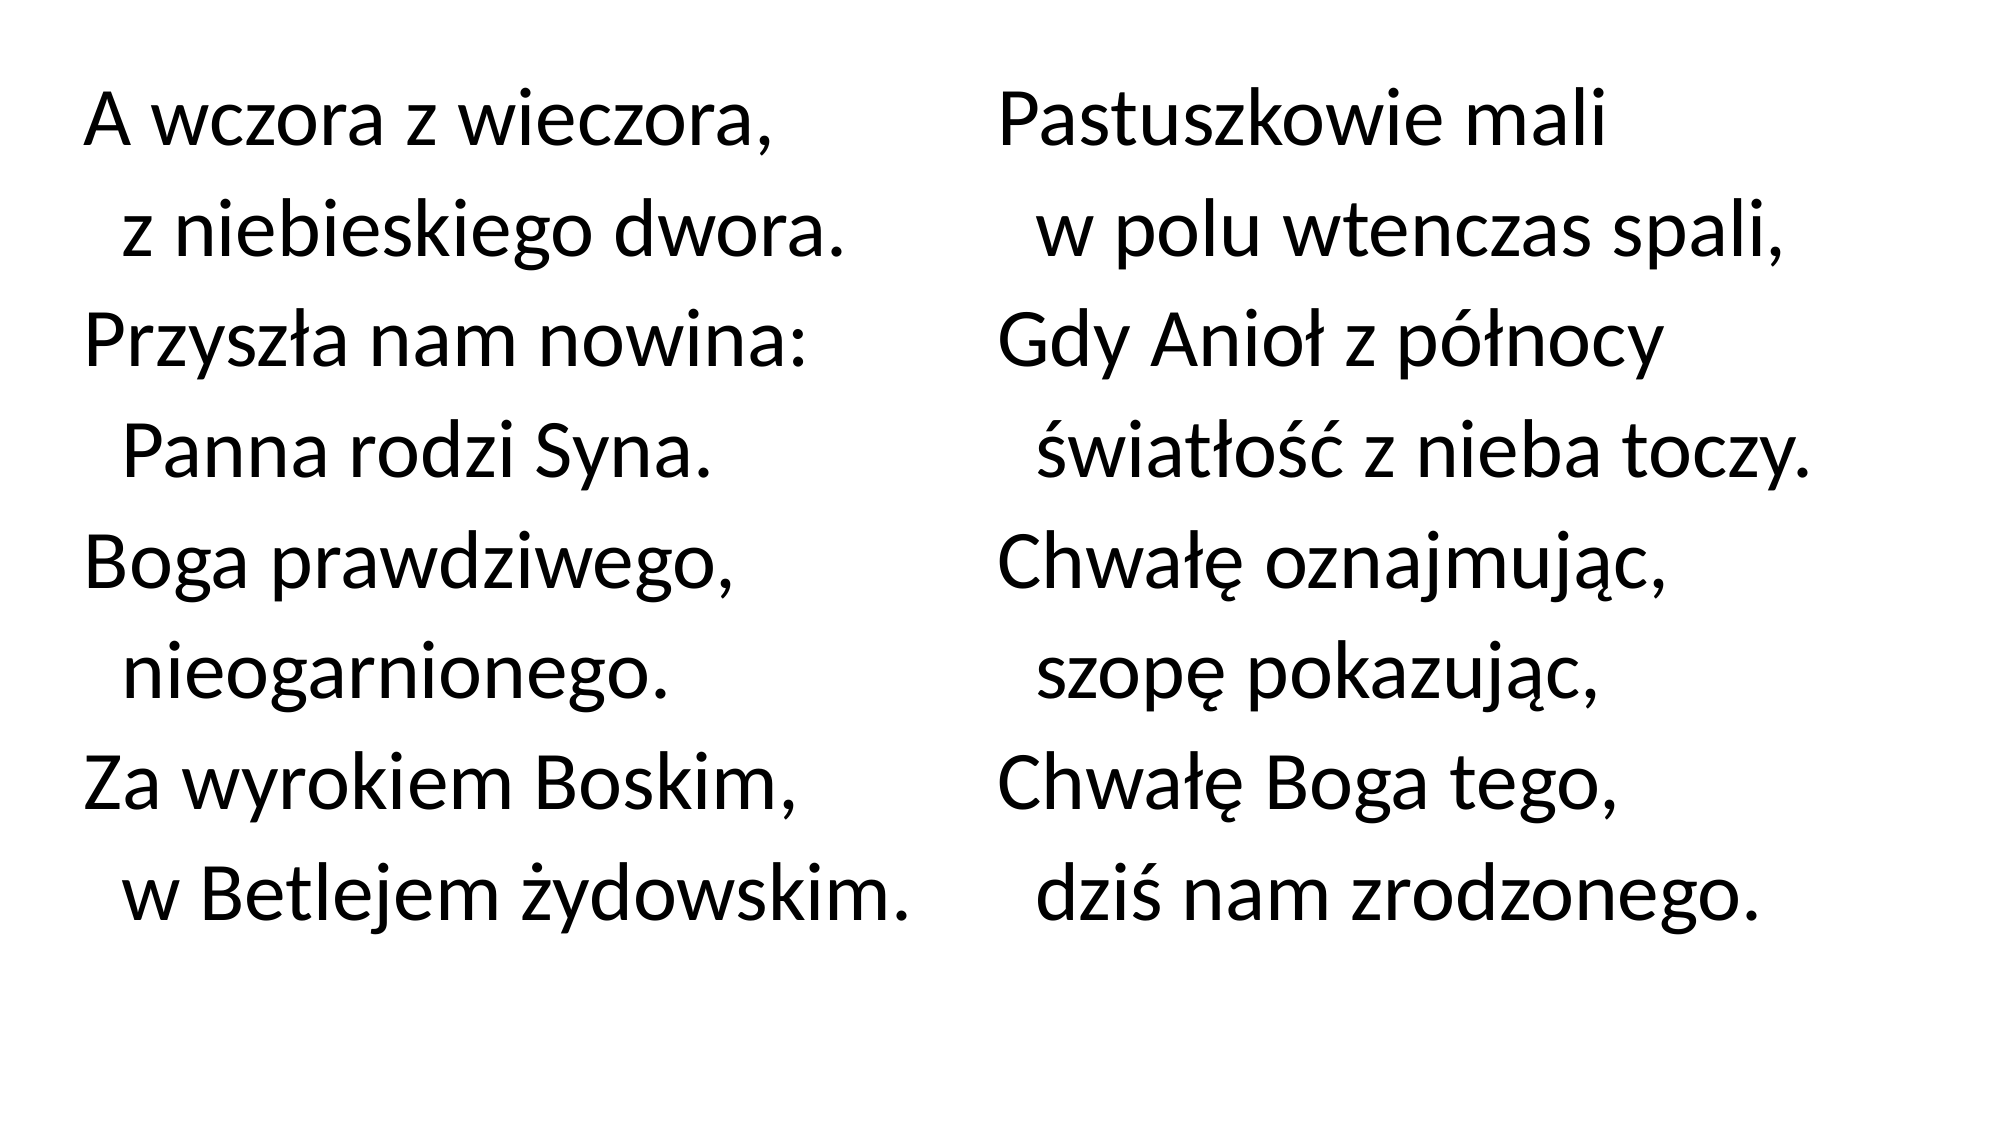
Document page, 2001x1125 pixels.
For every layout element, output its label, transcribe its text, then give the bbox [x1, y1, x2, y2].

list A wczora z wieczora, z niebieskiego dwora. Przyszła nam nowina: Panna rodzi Syna. Boga prawdziwego, nieogarnionego. Za wyrokiem Boskim, w Betlejem żydowskim. Pastuszkowie mali w polu wtenczas spali, Gdy Anioł z północy światłość z nieba toczy. Chwałę oznajmując, szopę pokazując, Chwałę Boga tego, dziś nam zrodzonego. [68, 66, 1926, 1037]
